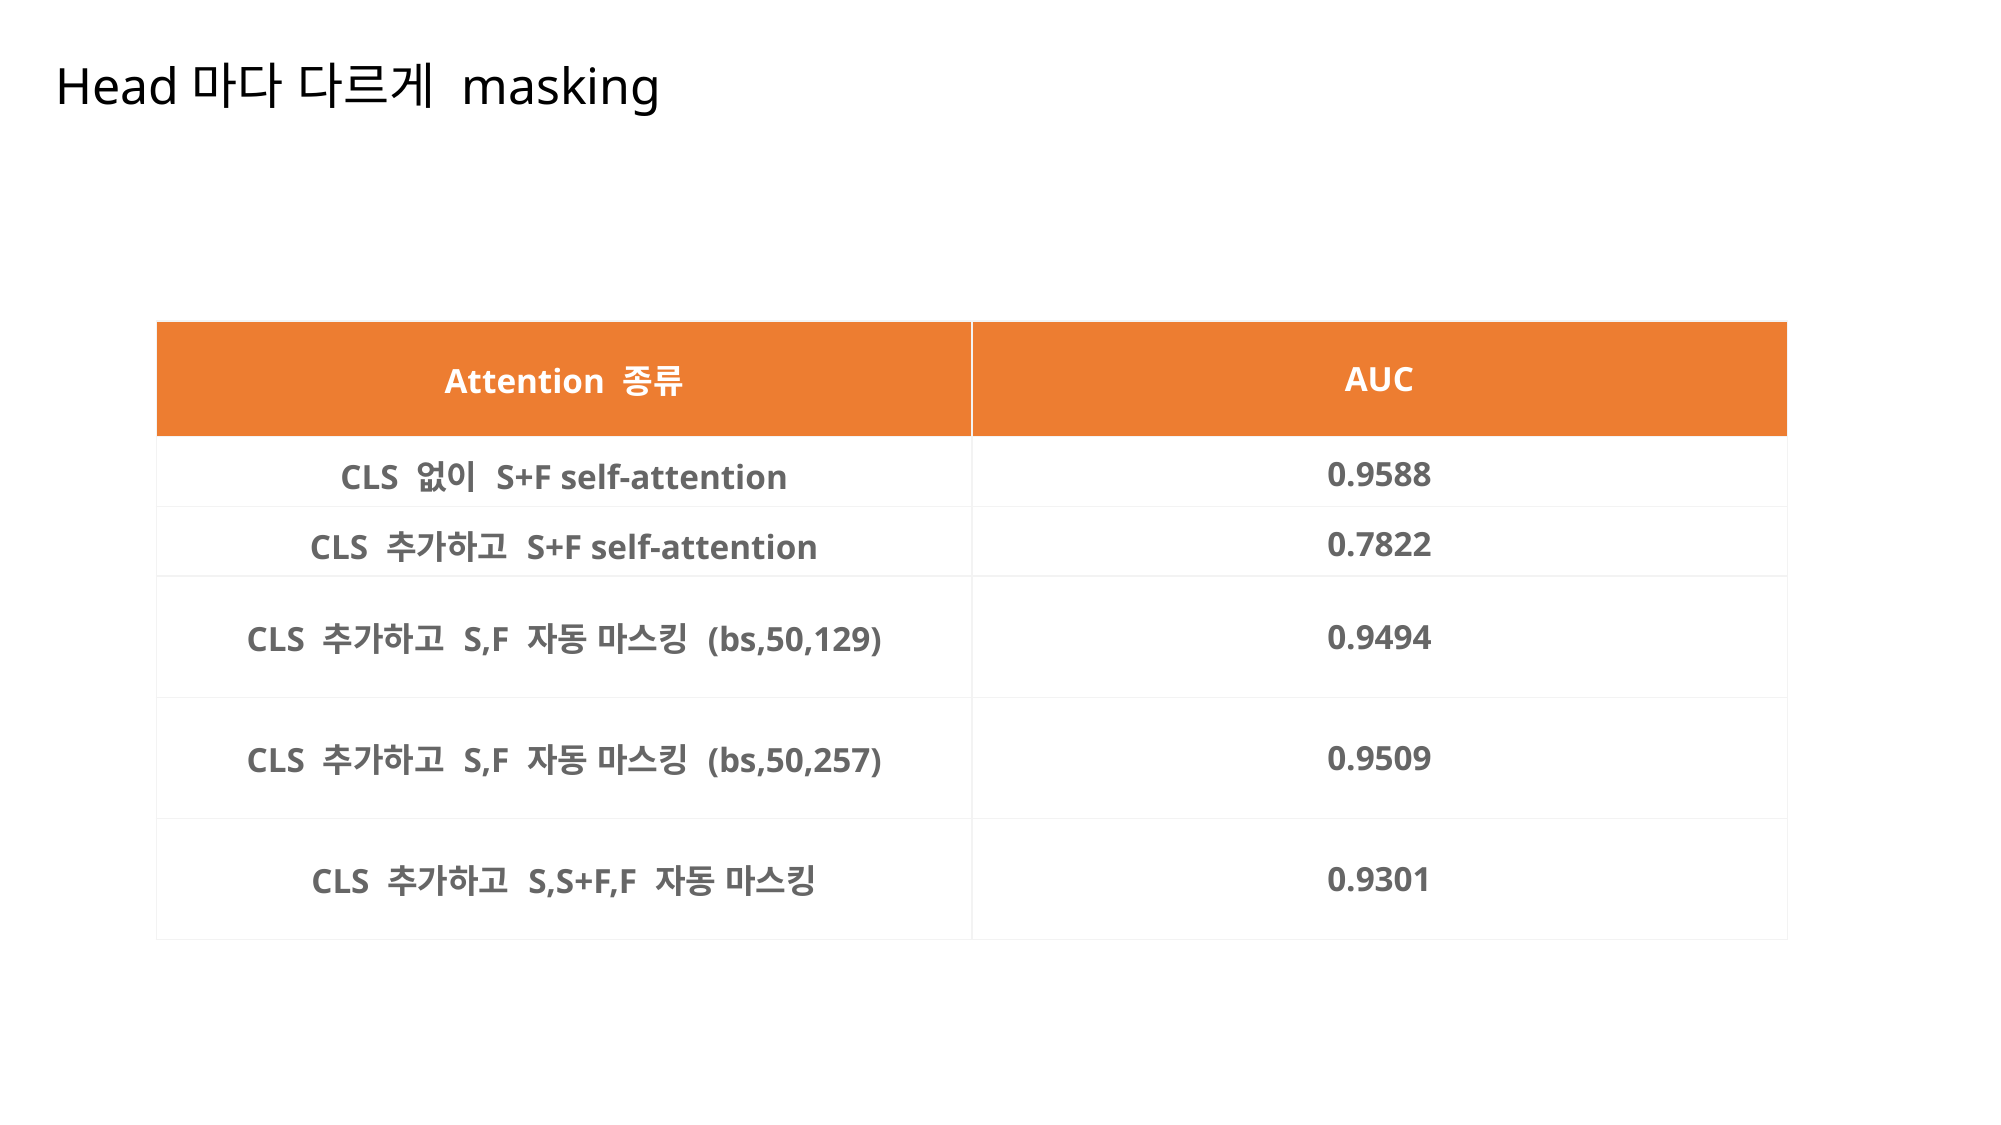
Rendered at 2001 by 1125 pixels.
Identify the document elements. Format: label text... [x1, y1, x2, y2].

title Head마다 다르게 masking [40, 0, 1766, 198]
table_header AUC [973, 322, 1787, 436]
table_cell 0.7822 [973, 507, 1787, 575]
table_cell 0.9301 [973, 819, 1787, 939]
table_cell CLS 추가하고 S,F 자동 마스킹 (bs,50,257) [157, 698, 971, 818]
table_cell CLS 추가하고 S,F 자동 마스킹 (bs,50,129) [157, 577, 971, 697]
table_cell CLS 없이 S+F self-attention [157, 437, 971, 506]
table_header Attention 종류 [157, 322, 971, 436]
table_cell 0.9494 [973, 577, 1787, 697]
table_cell 0.9588 [973, 437, 1787, 506]
table_cell CLS 추가하고 S,S+F,F 자동 마스킹 [157, 819, 971, 939]
table_cell CLS 추가하고 S+F self-attention [157, 507, 971, 575]
table_cell 0.9509 [973, 698, 1787, 818]
